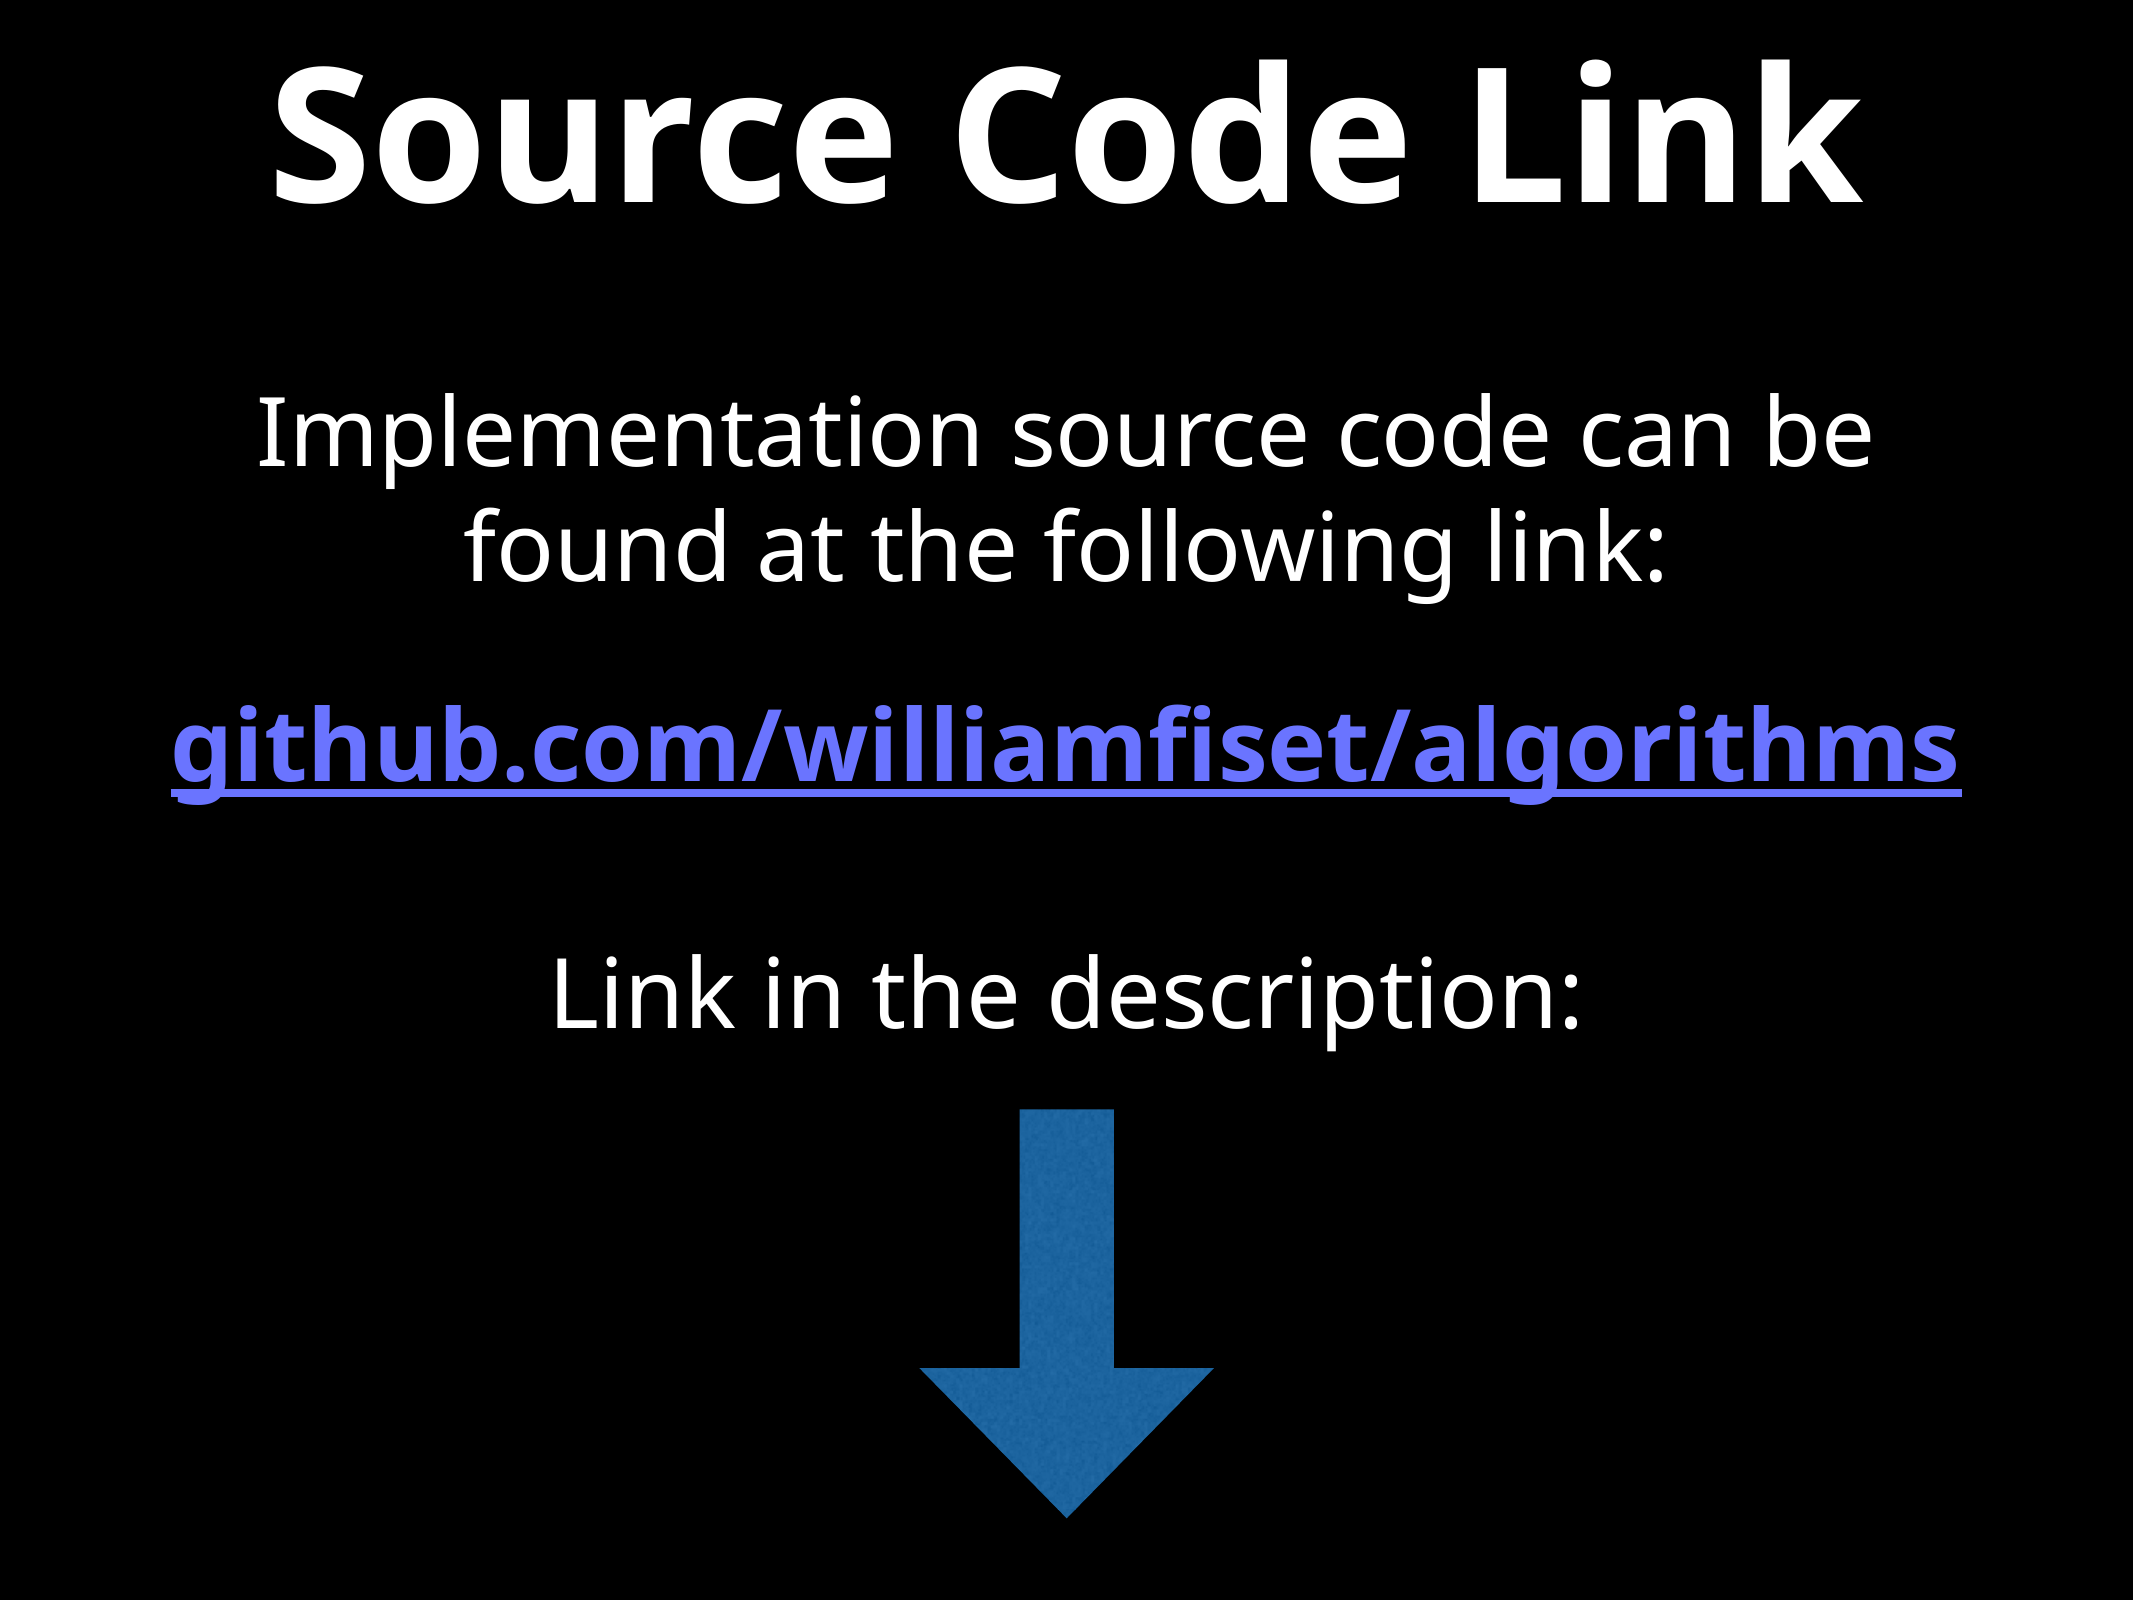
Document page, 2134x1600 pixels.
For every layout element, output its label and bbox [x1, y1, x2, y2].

text_box [153, 328, 1980, 643]
text_box [153, 923, 1980, 1057]
title [0, 0, 2134, 255]
text_box [162, 673, 1972, 827]
text_box [919, 1109, 1214, 1519]
